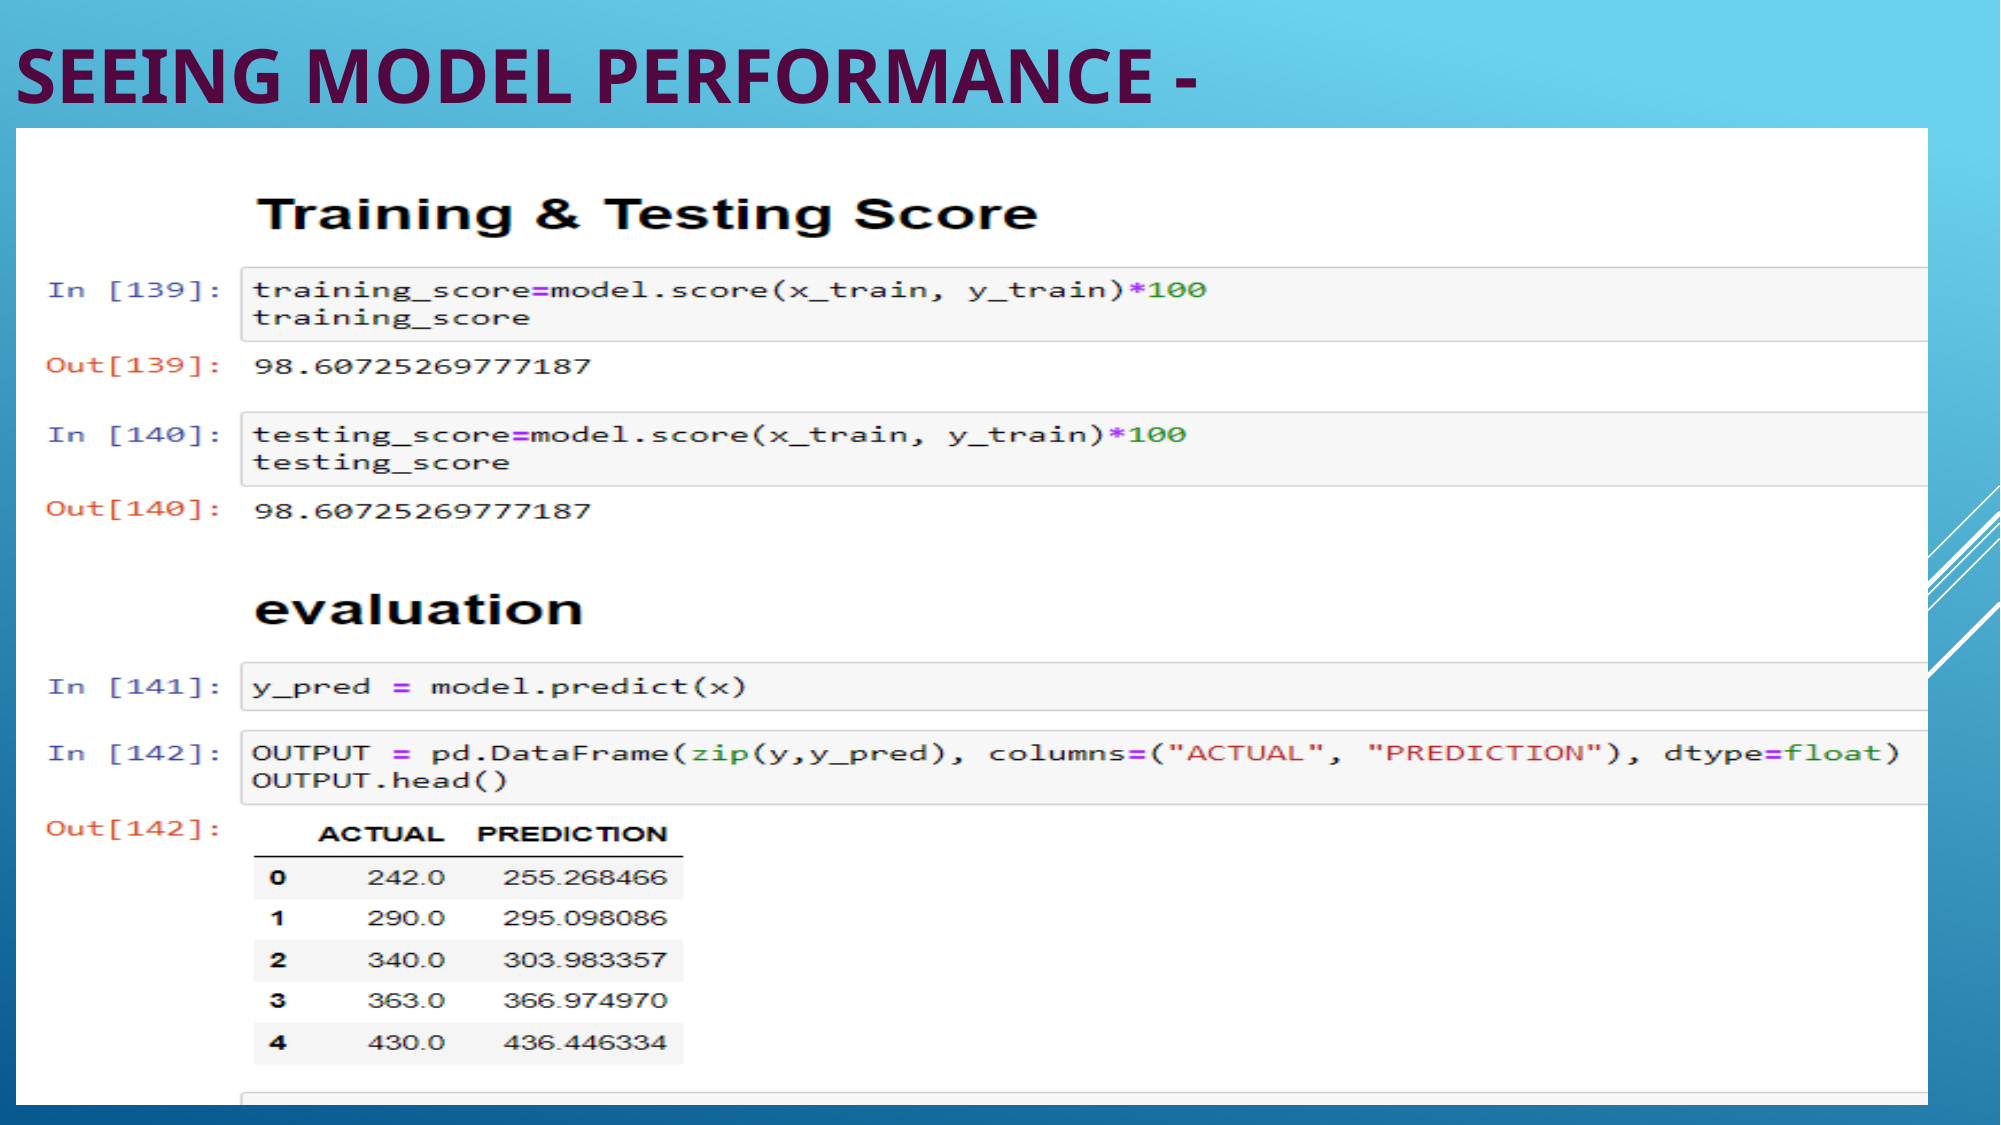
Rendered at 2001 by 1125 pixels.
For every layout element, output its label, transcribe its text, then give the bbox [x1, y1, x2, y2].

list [15, 128, 1928, 1106]
title Seeing model performance - [0, 0, 1426, 147]
